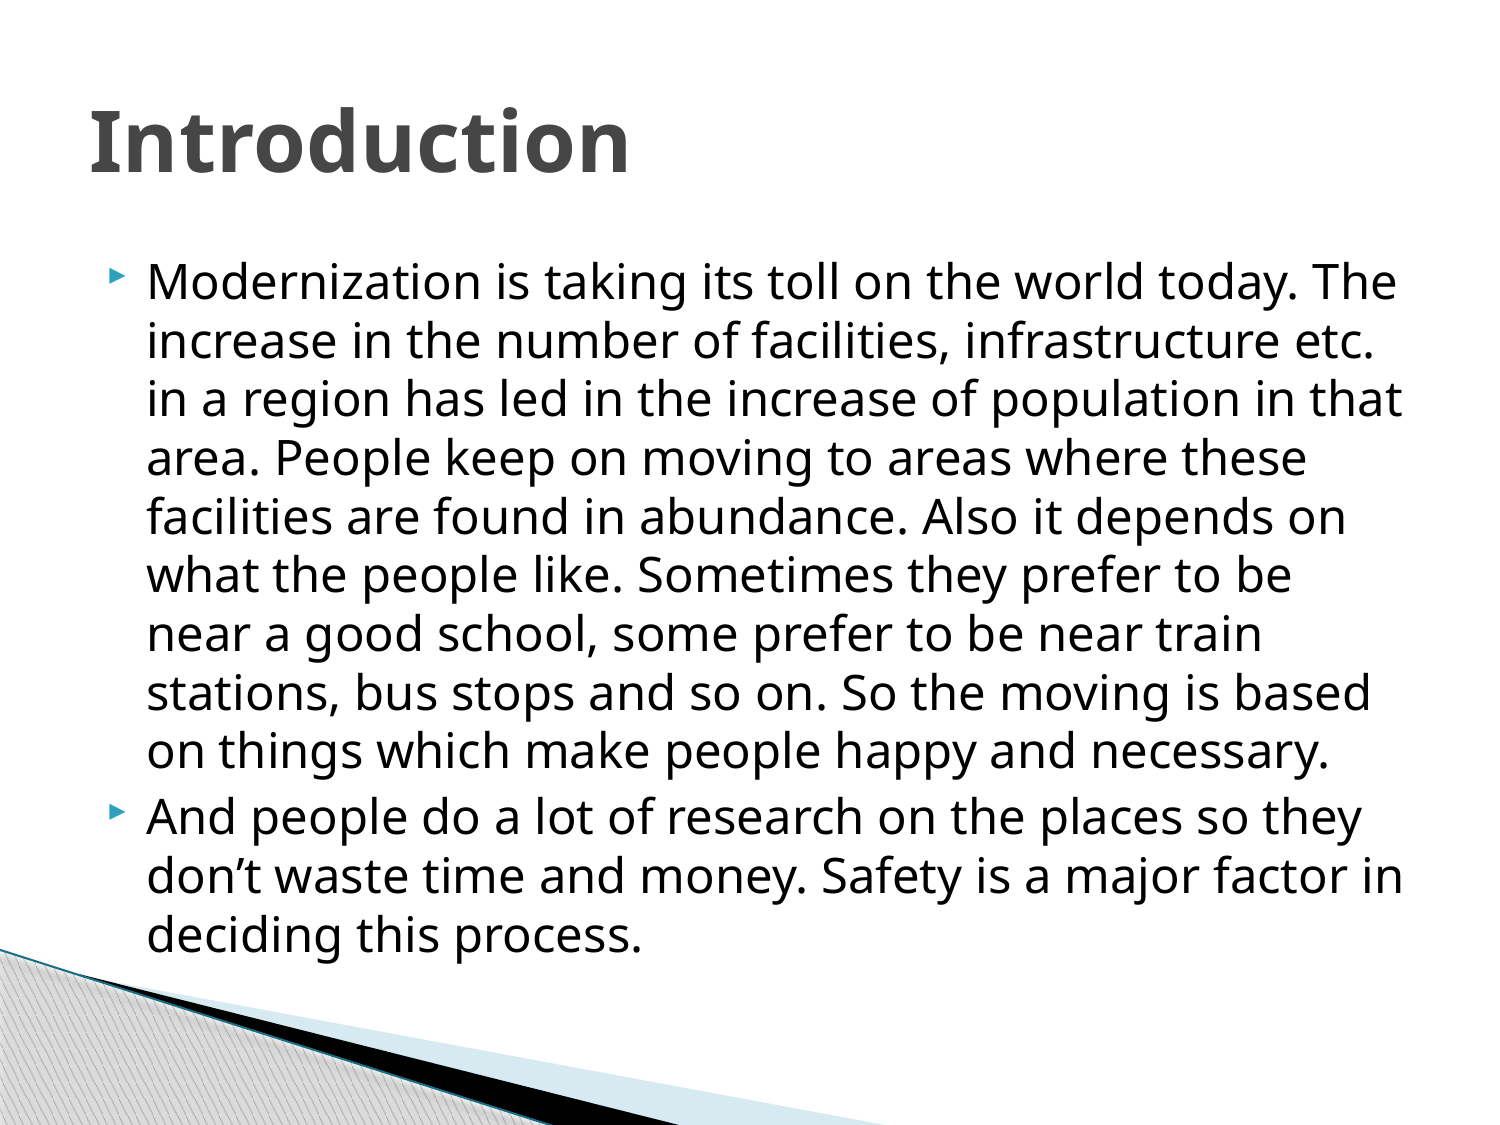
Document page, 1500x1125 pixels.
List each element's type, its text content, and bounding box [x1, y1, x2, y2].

list Modernization is taking its toll on the world today. The increase in the number of facilities, infrastructure etc. in a region has led in the increase of population in that area. People keep on moving to areas where these facilities are found in abundance. Also it depends on what the people like. Sometimes they prefer to be near a good school, some prefer to be near train stations, bus stops and so on. So the moving is based on things which make people happy and necessary. And people do a lot of research on the places so they don’t waste time and money. Safety is a major factor in deciding this process. [75, 243, 1425, 986]
title Introduction [75, 45, 1425, 233]
